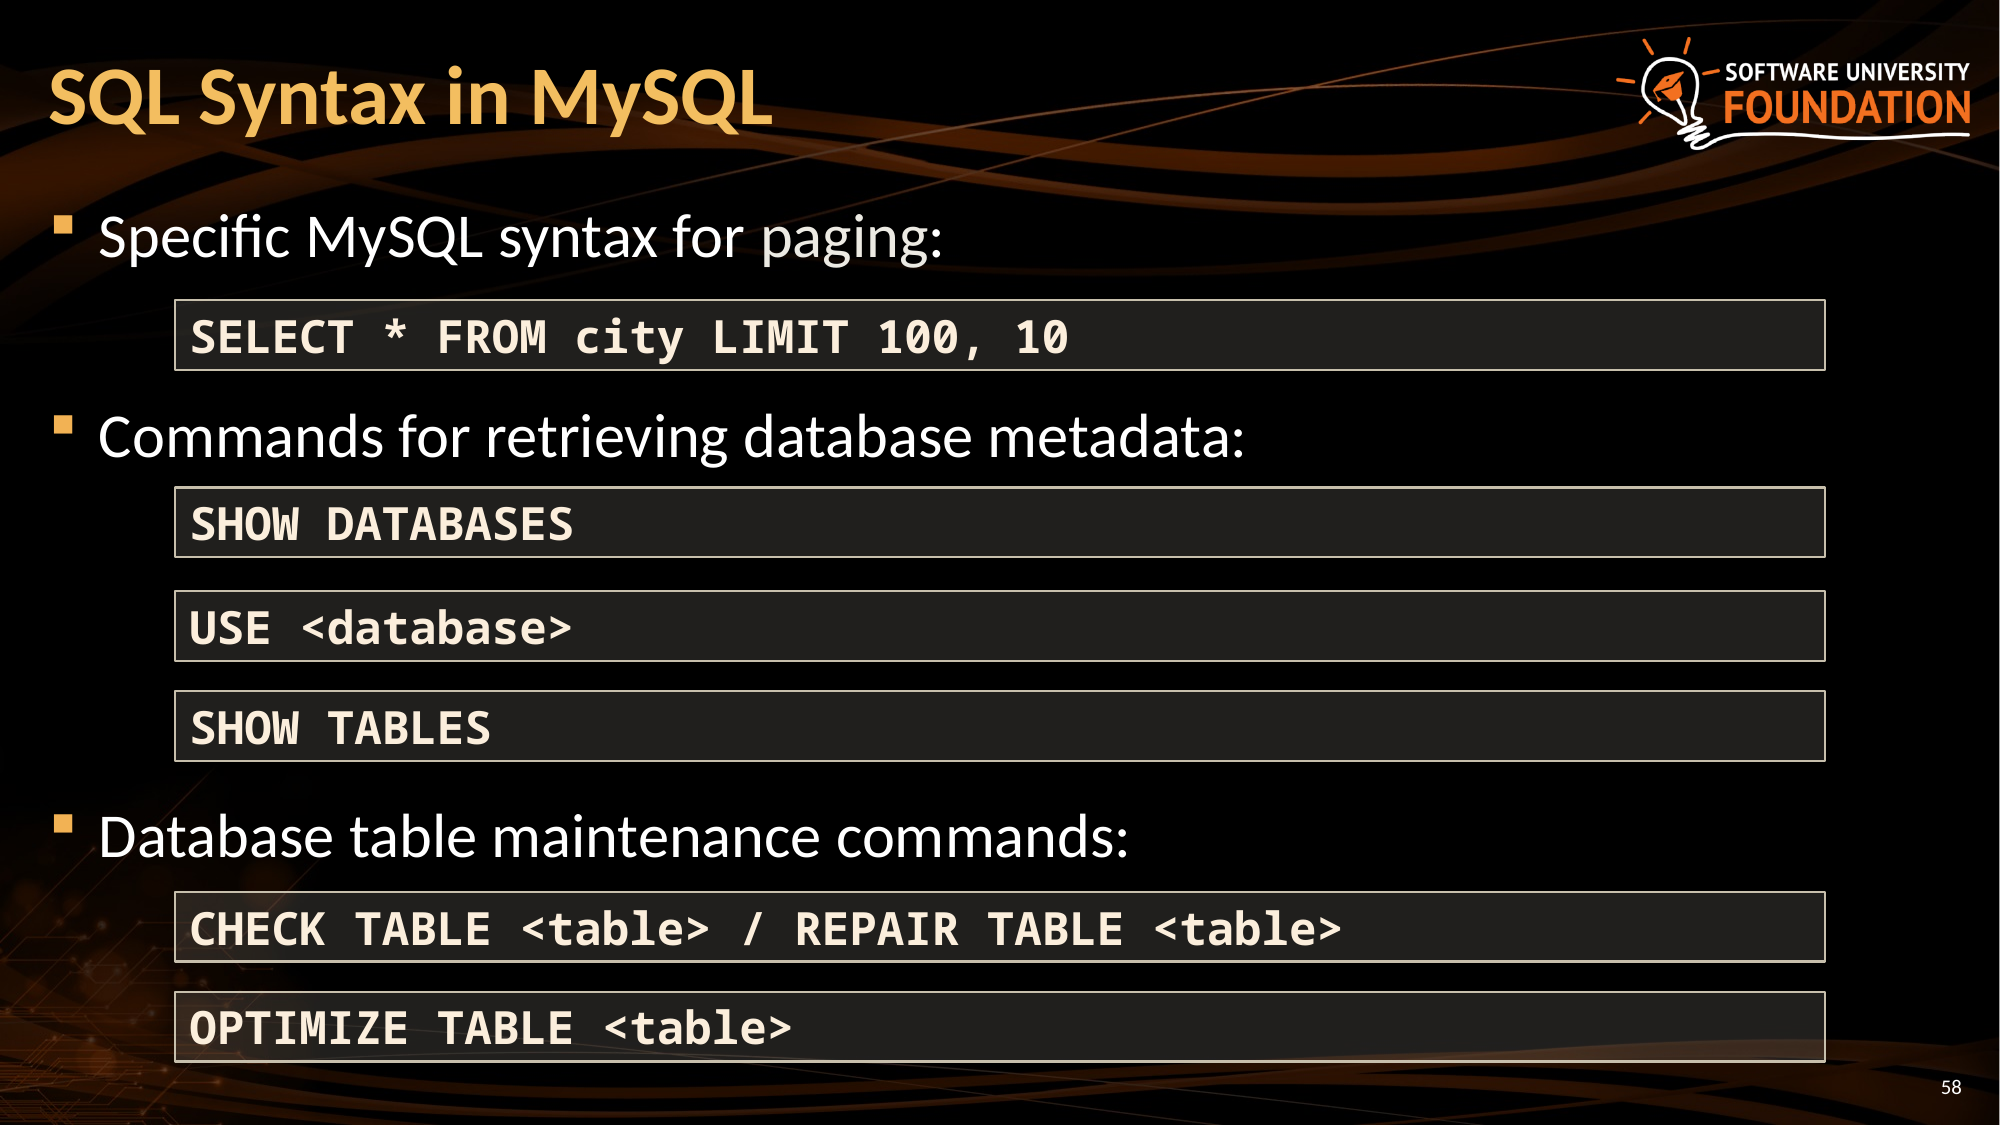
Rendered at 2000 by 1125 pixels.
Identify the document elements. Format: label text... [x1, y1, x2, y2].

text_box SHOW TABLES [174, 691, 1825, 762]
title SQL Syntax in MySQL [30, 6, 1602, 189]
picture [0, 0, 2000, 1125]
text_box OPTIMIZE TABLE <table> [174, 991, 1825, 1062]
list Specific MySQL syntax for paging: Commands for retrieving database metadata: Database table maintenance commands: [31, 188, 1968, 1103]
text_box SELECT * FROM city LIMIT 100, 10 [174, 299, 1825, 370]
text_box SHOW DATABASES [174, 487, 1825, 558]
text_box CHECK TABLE <table> / REPAIR TABLE <table> [174, 891, 1825, 962]
text_box USE <database> [174, 591, 1825, 662]
slide_number 58 [1897, 1070, 1968, 1103]
